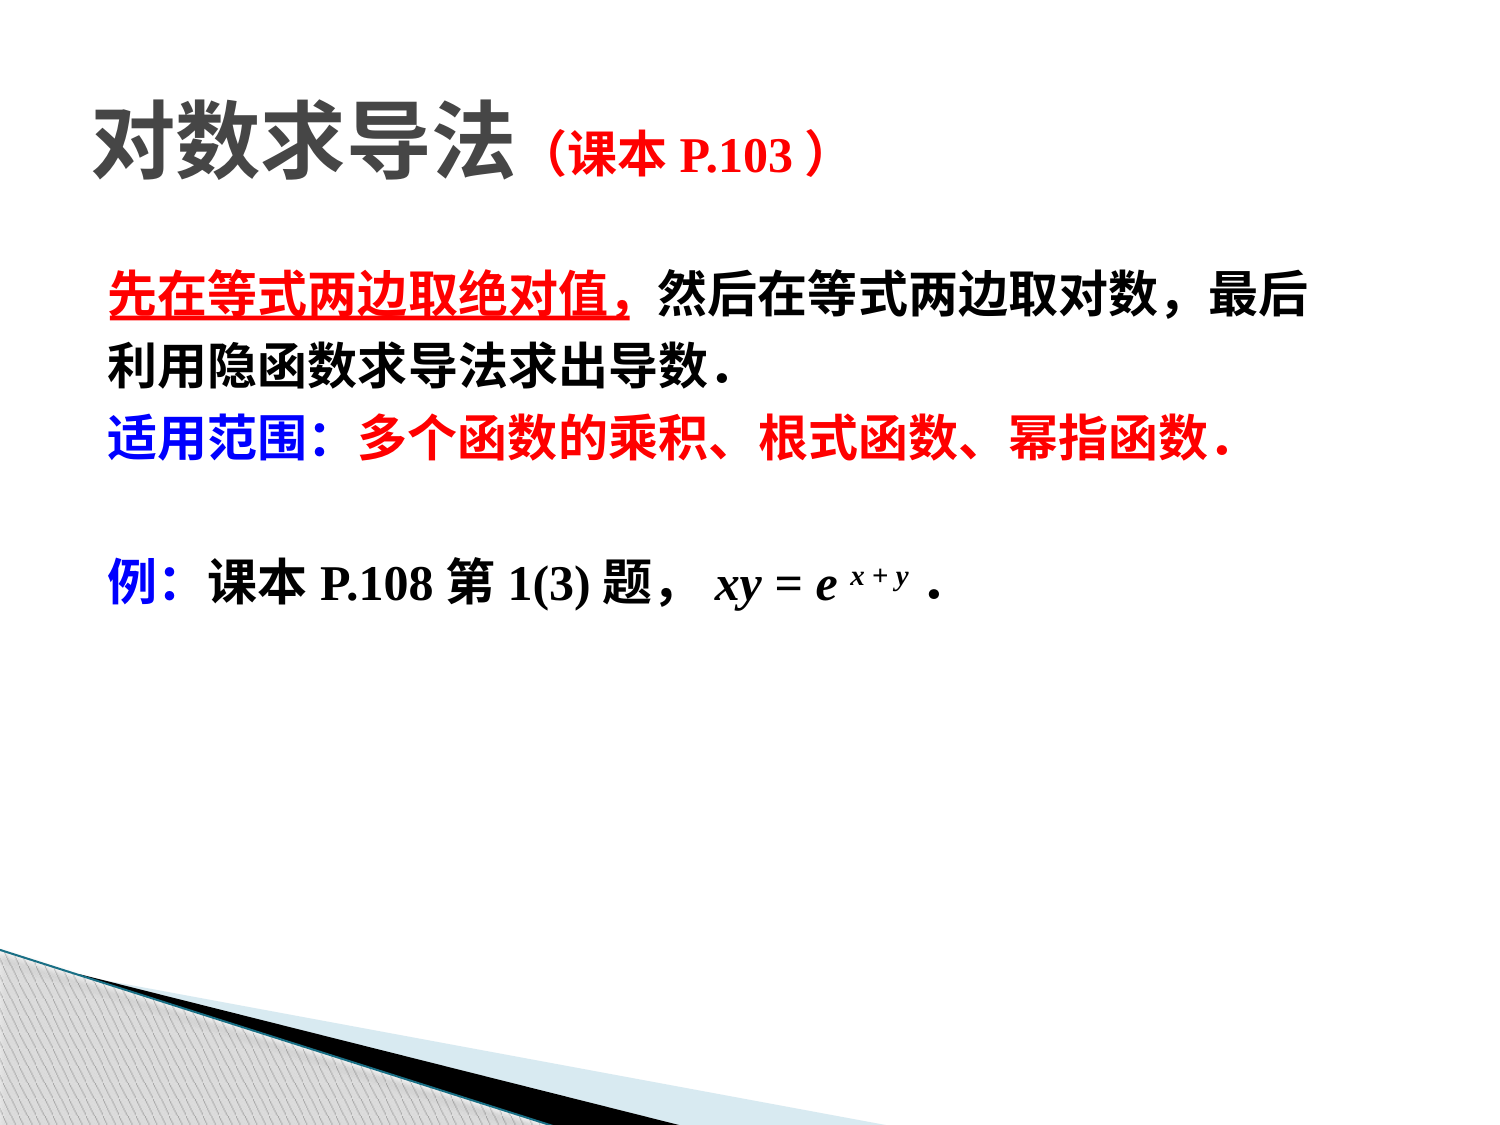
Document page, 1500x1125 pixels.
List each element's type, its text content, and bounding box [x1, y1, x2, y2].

title 对数求导法（课本P.103） [75, 45, 1425, 233]
list 先在等式两边取绝对值，然后在等式两边取对数，最后 利用隐函数求导法求出导数． 适用范围：多个函数的乘积、根式函数、幂指函数． 例：课本P.108第1(3)题，xy = e x + y． [74, 242, 1442, 986]
